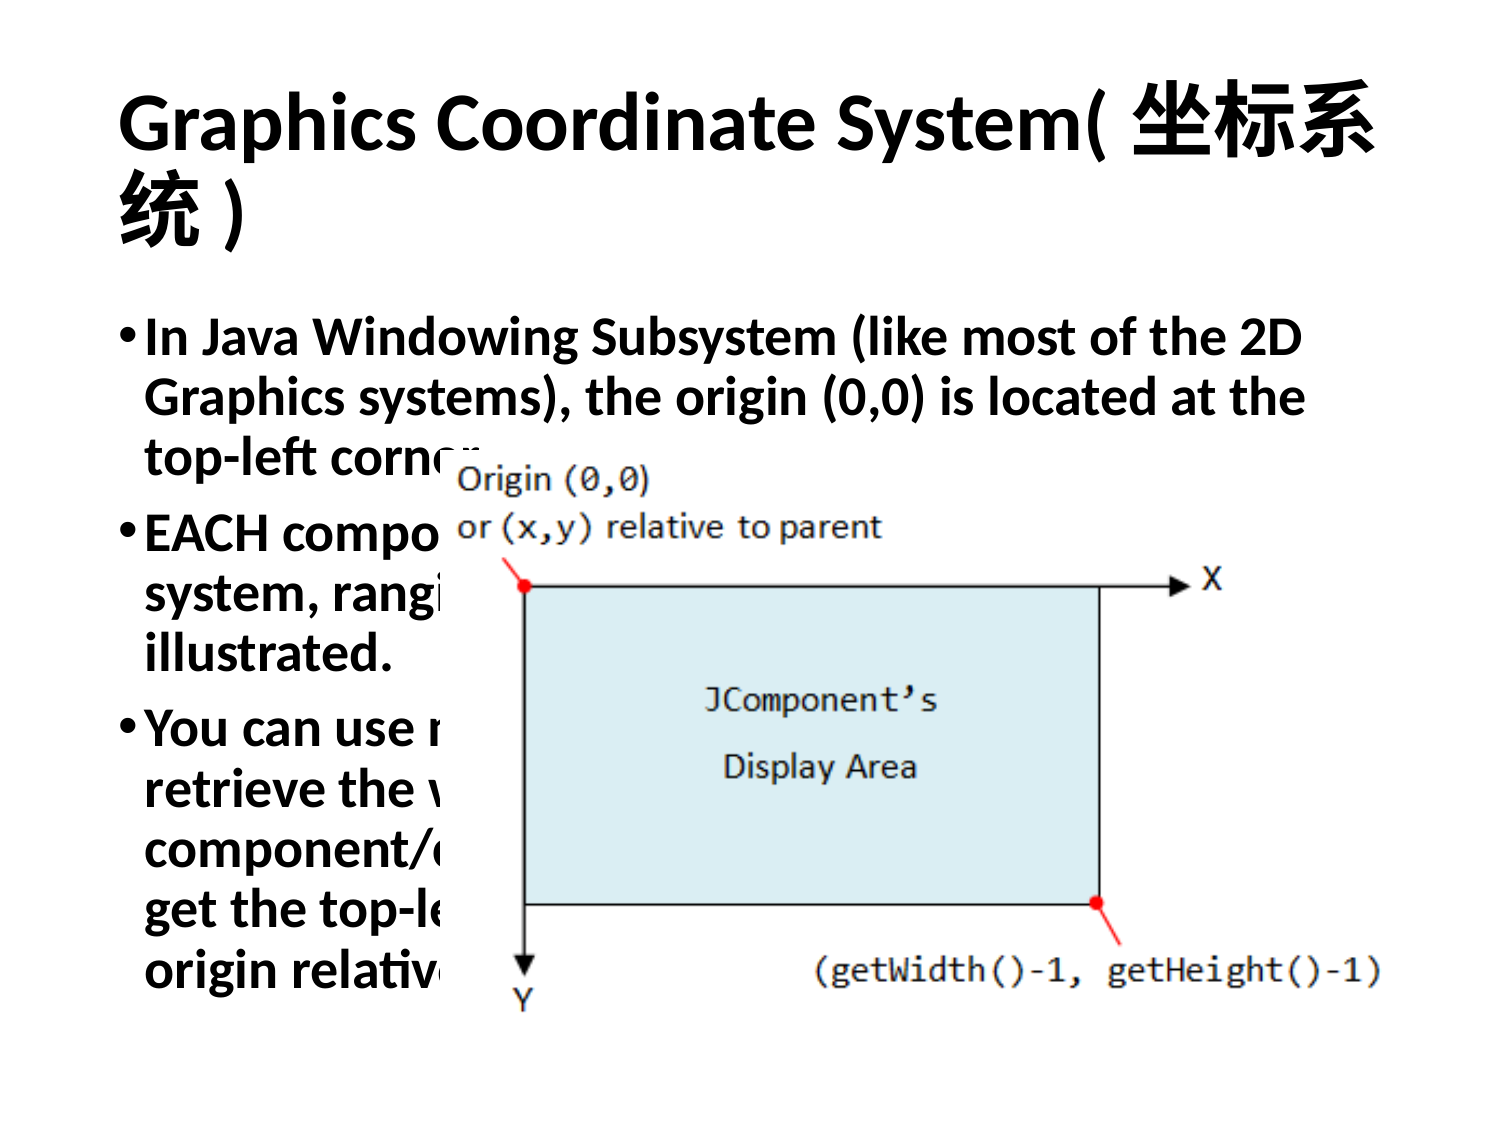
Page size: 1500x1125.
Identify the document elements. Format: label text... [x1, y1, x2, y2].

title Graphics Coordinate System(坐标系统) [103, 59, 1471, 278]
picture [440, 450, 1397, 1036]
list In Java Windowing Subsystem (like most of the 2D Graphics systems), the origin (0,0) is located at the top-left corner. EACH component/container has its own coordinate system, ranging for (0,0) to (width-1, height-1) as illustrated. You can use method getWidth() and getHeight() to retrieve the width and height of a component/container. You can use getX() or getY() to get the top-left corner (x,y) of this component's origin relative to its parent. [103, 299, 1397, 1014]
